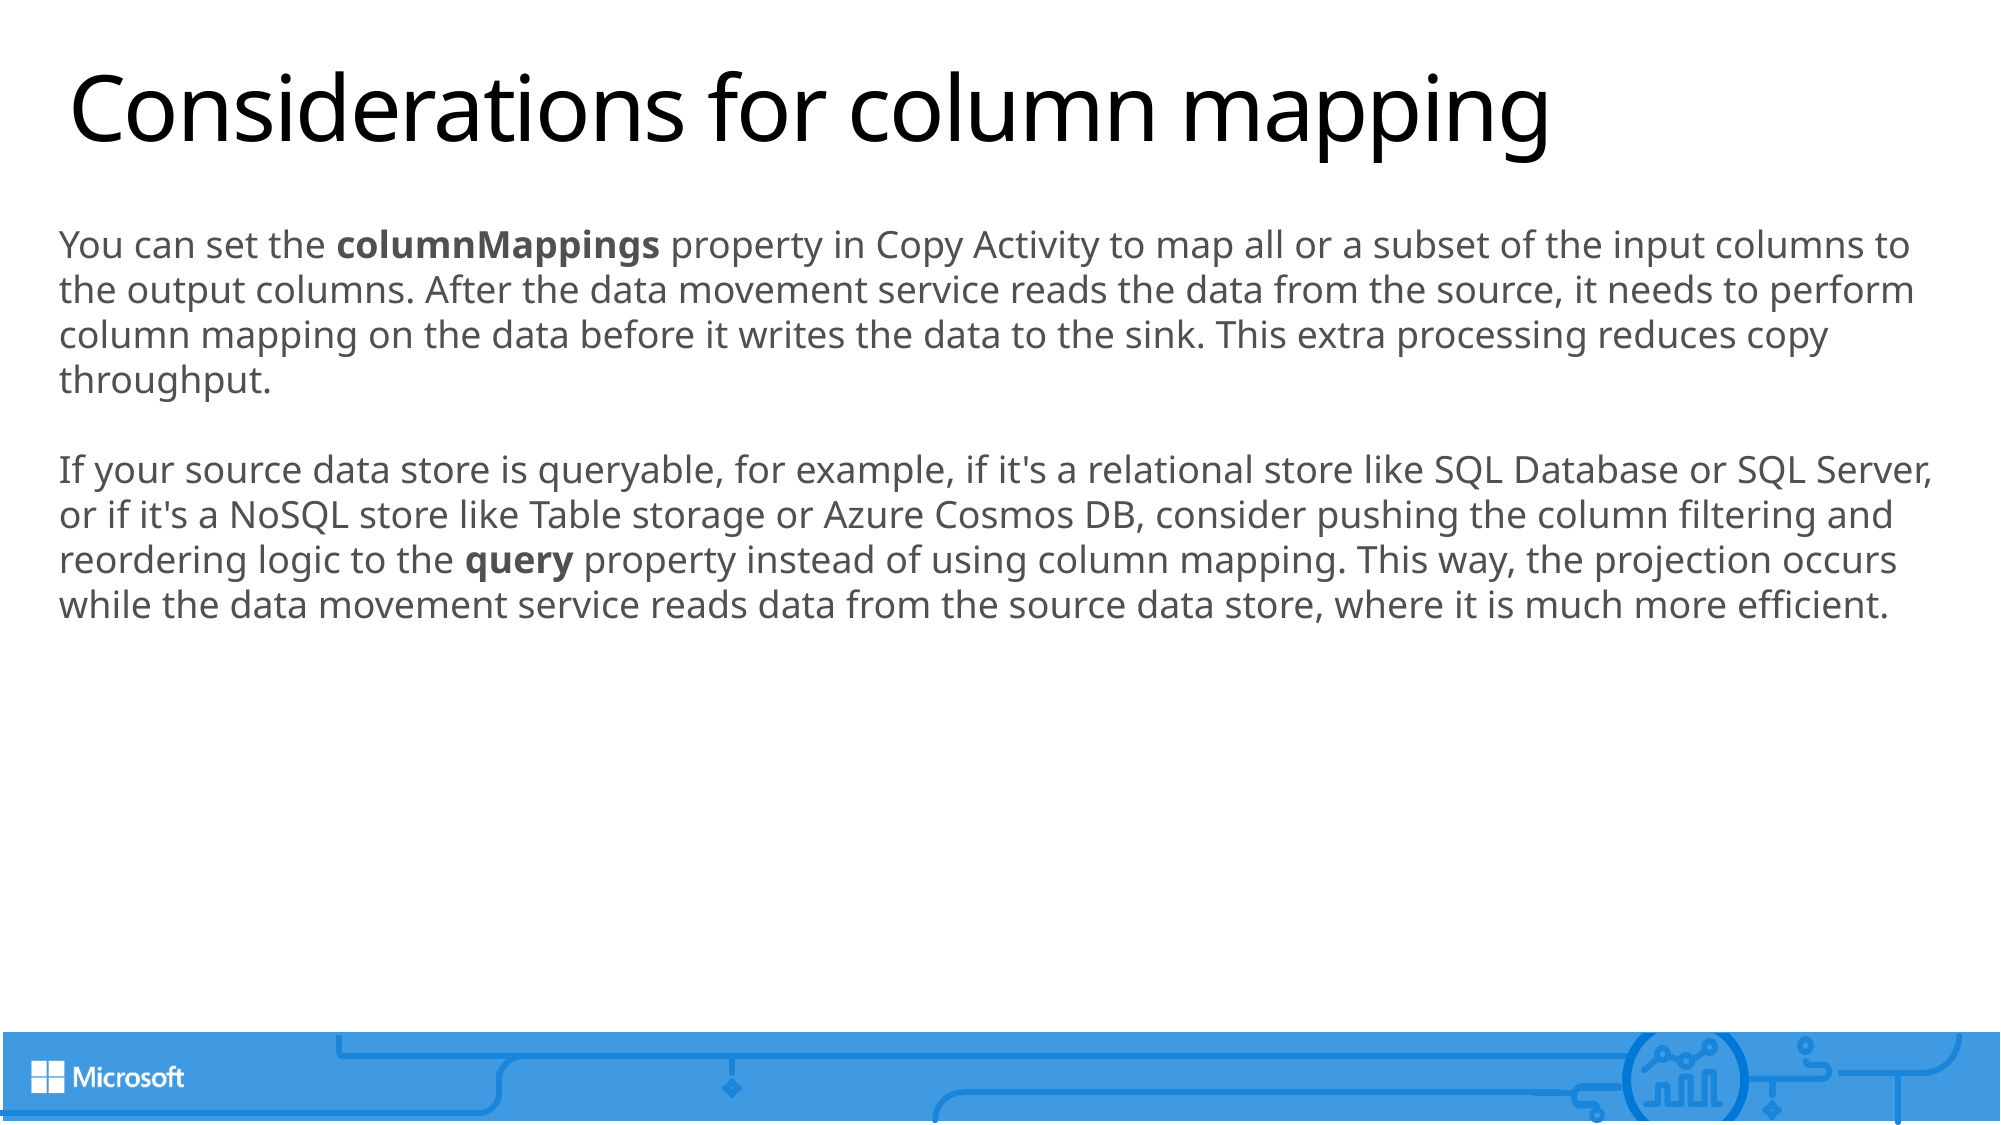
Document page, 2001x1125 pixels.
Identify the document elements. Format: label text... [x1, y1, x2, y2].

title Considerations for column mapping [44, 47, 1957, 196]
text_box You can set the columnMappings property in Copy Activity to map all or a subset of the input columns to the output columns. After the data movement service reads the data from the source, it needs to perform column mapping on the data before it writes the data to the sink. This extra processing reduces copy throughput. If your source data store is queryable, for example, if it's a relational store like SQL Database or SQL Server, or if it's a NoSQL store like Table storage or Azure Cosmos DB, consider pushing the column filtering and reordering logic to the query property instead of using column mapping. This way, the projection occurs while the data movement service reads data from the source data store, where it is much more efficient. [44, 214, 1957, 634]
picture [0, 1032, 2000, 1125]
